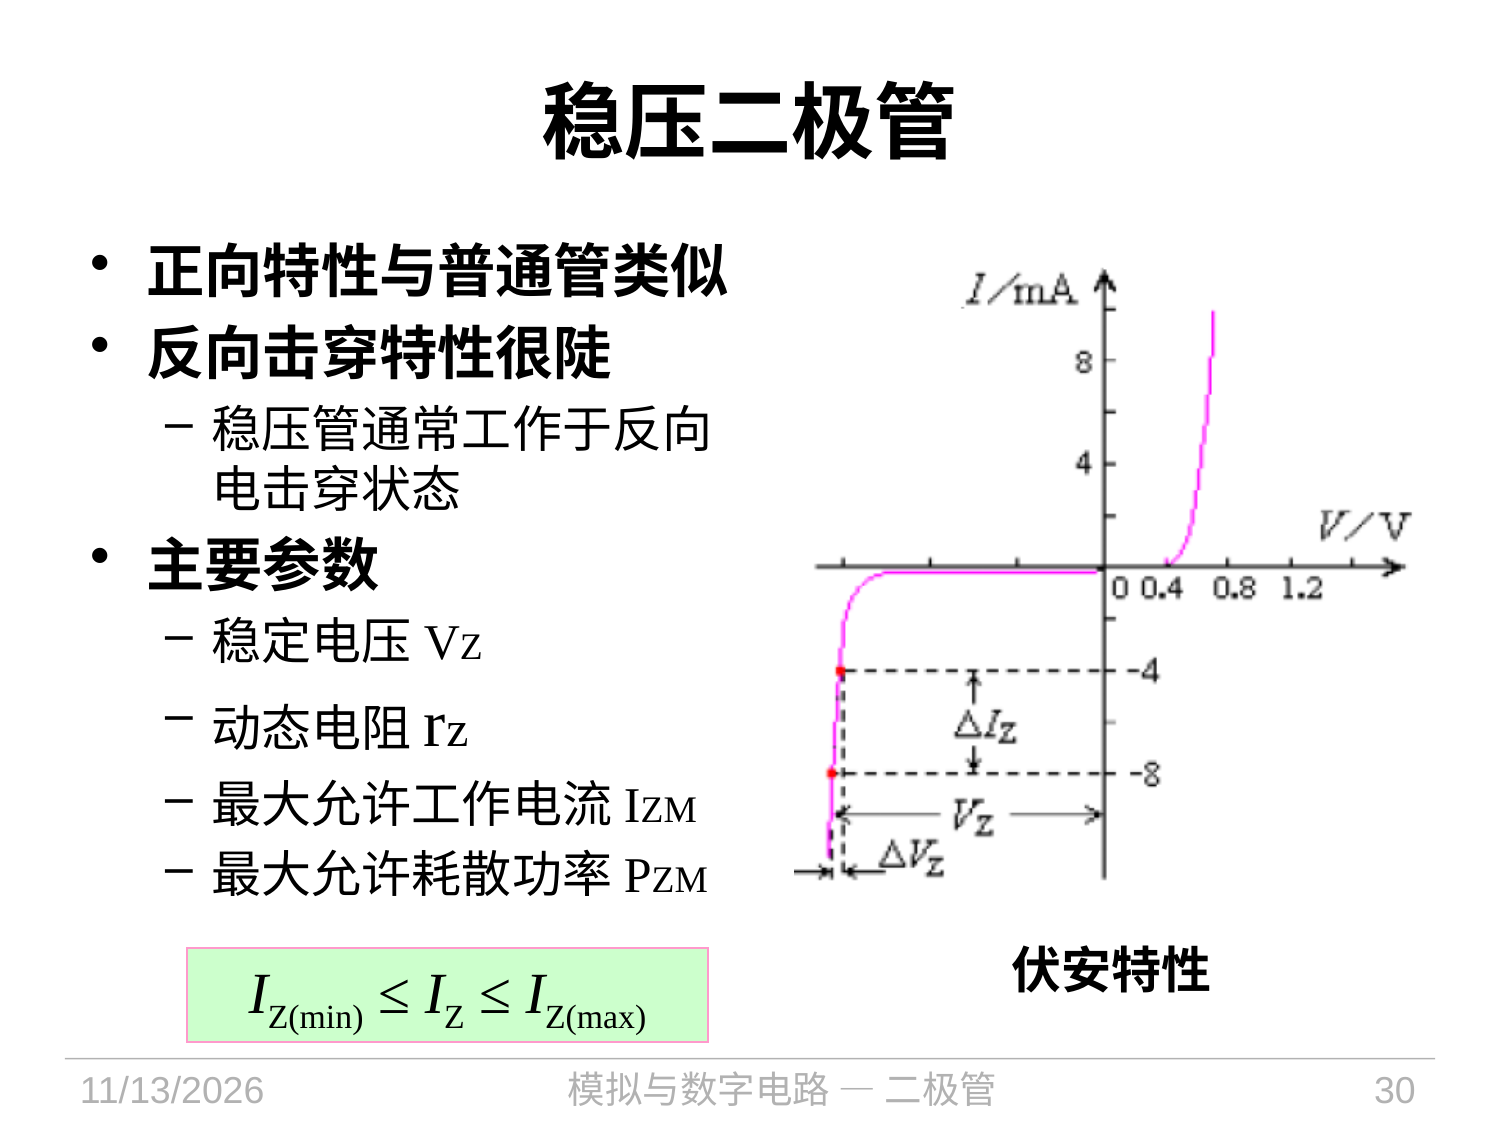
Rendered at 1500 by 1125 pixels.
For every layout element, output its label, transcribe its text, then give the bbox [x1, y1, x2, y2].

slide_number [64, 1058, 348, 1125]
text_box IZ(min) ≤ IZ ≤ IZ(max) [186, 947, 708, 1043]
title 稳压二极管 [75, 24, 1425, 213]
list 正向特性与普通管类似 反向击穿特性很陡 稳压管通常工作于反向电击穿状态 主要参数 稳定电压VZ 动态电阻rz 最大允许工作电流IZM 最大允许耗散功率PZM [75, 227, 768, 1032]
text_box 伏安特性 [996, 931, 1227, 1007]
picture [794, 265, 1423, 893]
footer 模拟与数字电路 — 二极管 [359, 1058, 1205, 1125]
slide_number 30 [1230, 1058, 1431, 1125]
